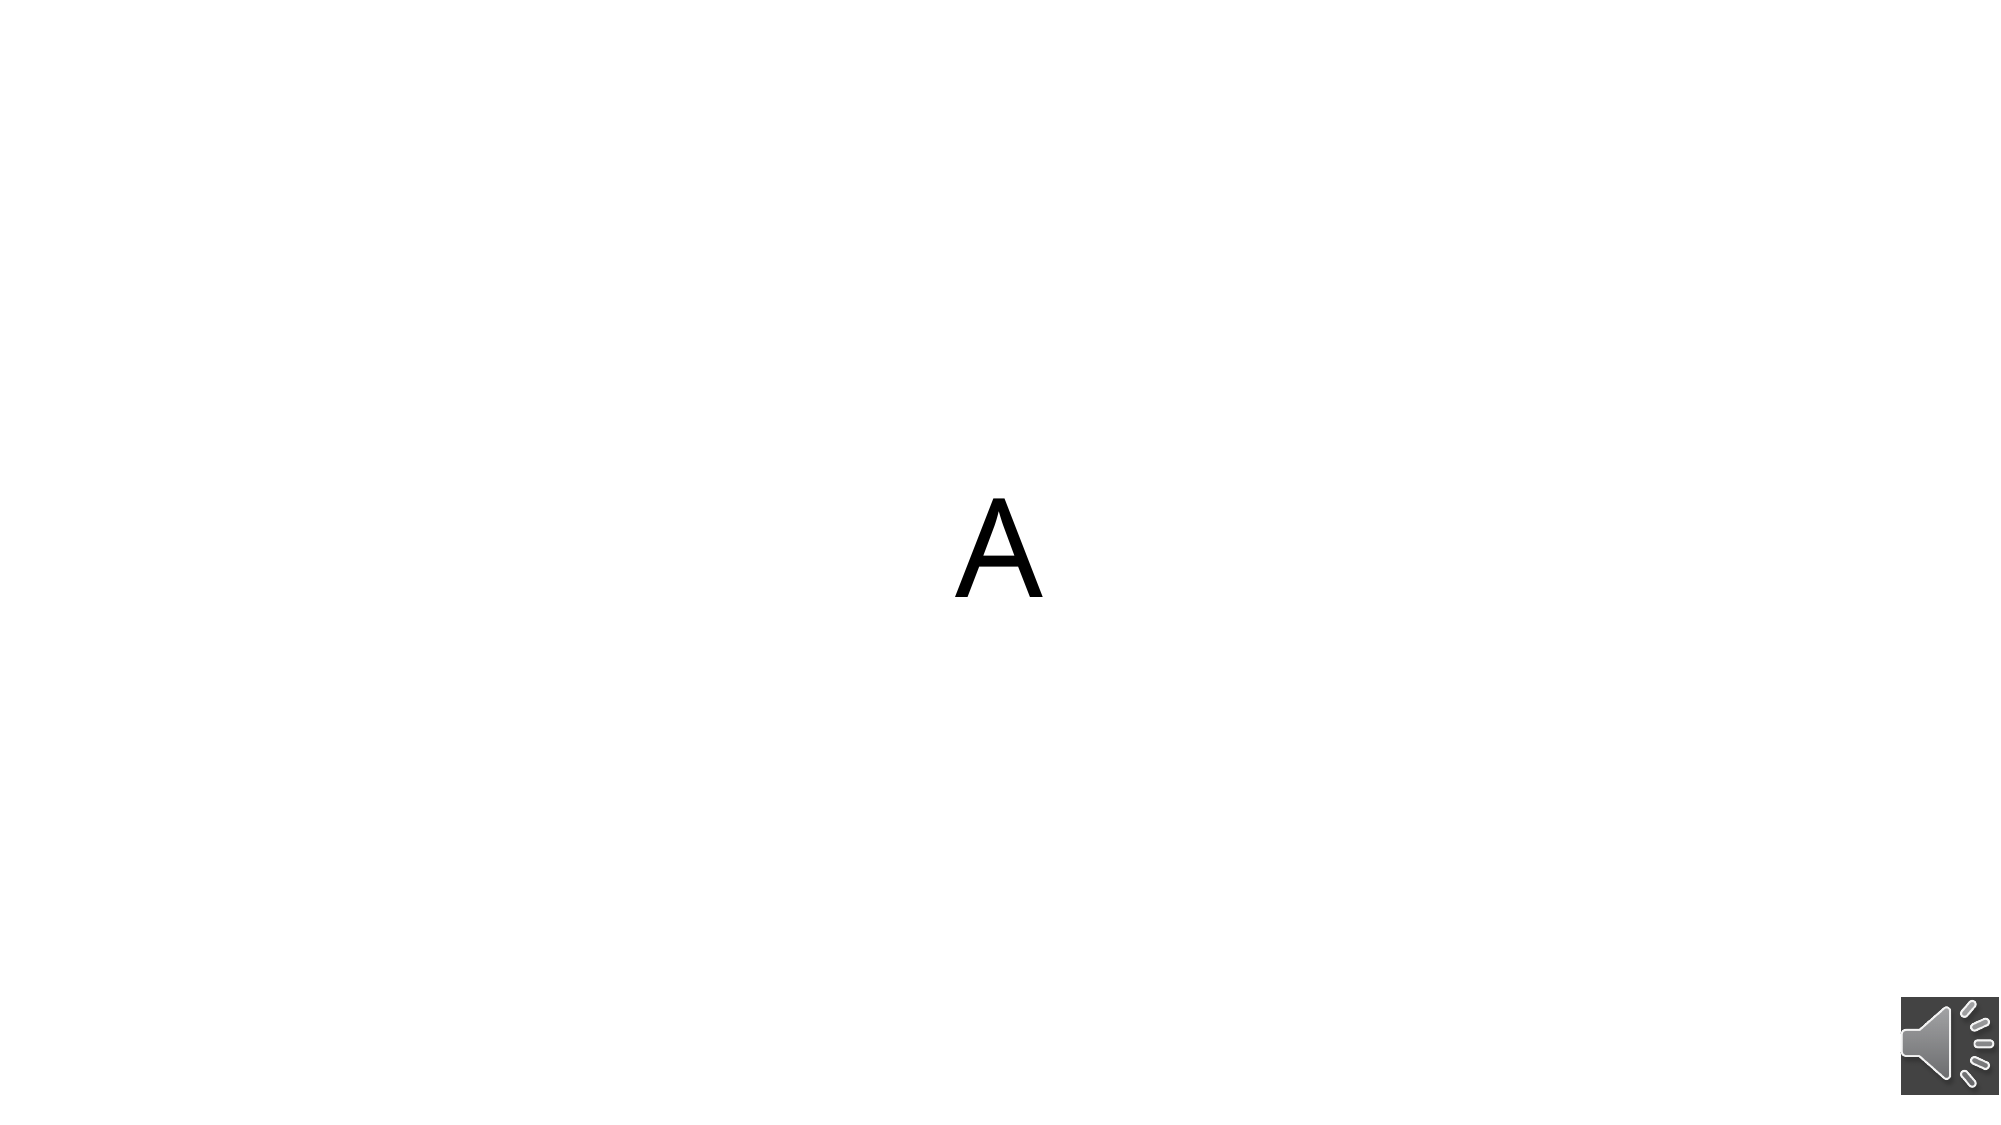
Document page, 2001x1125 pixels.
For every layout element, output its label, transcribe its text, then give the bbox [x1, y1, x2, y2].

title A [116, 528, 1883, 635]
picture [1899, 996, 2000, 1097]
